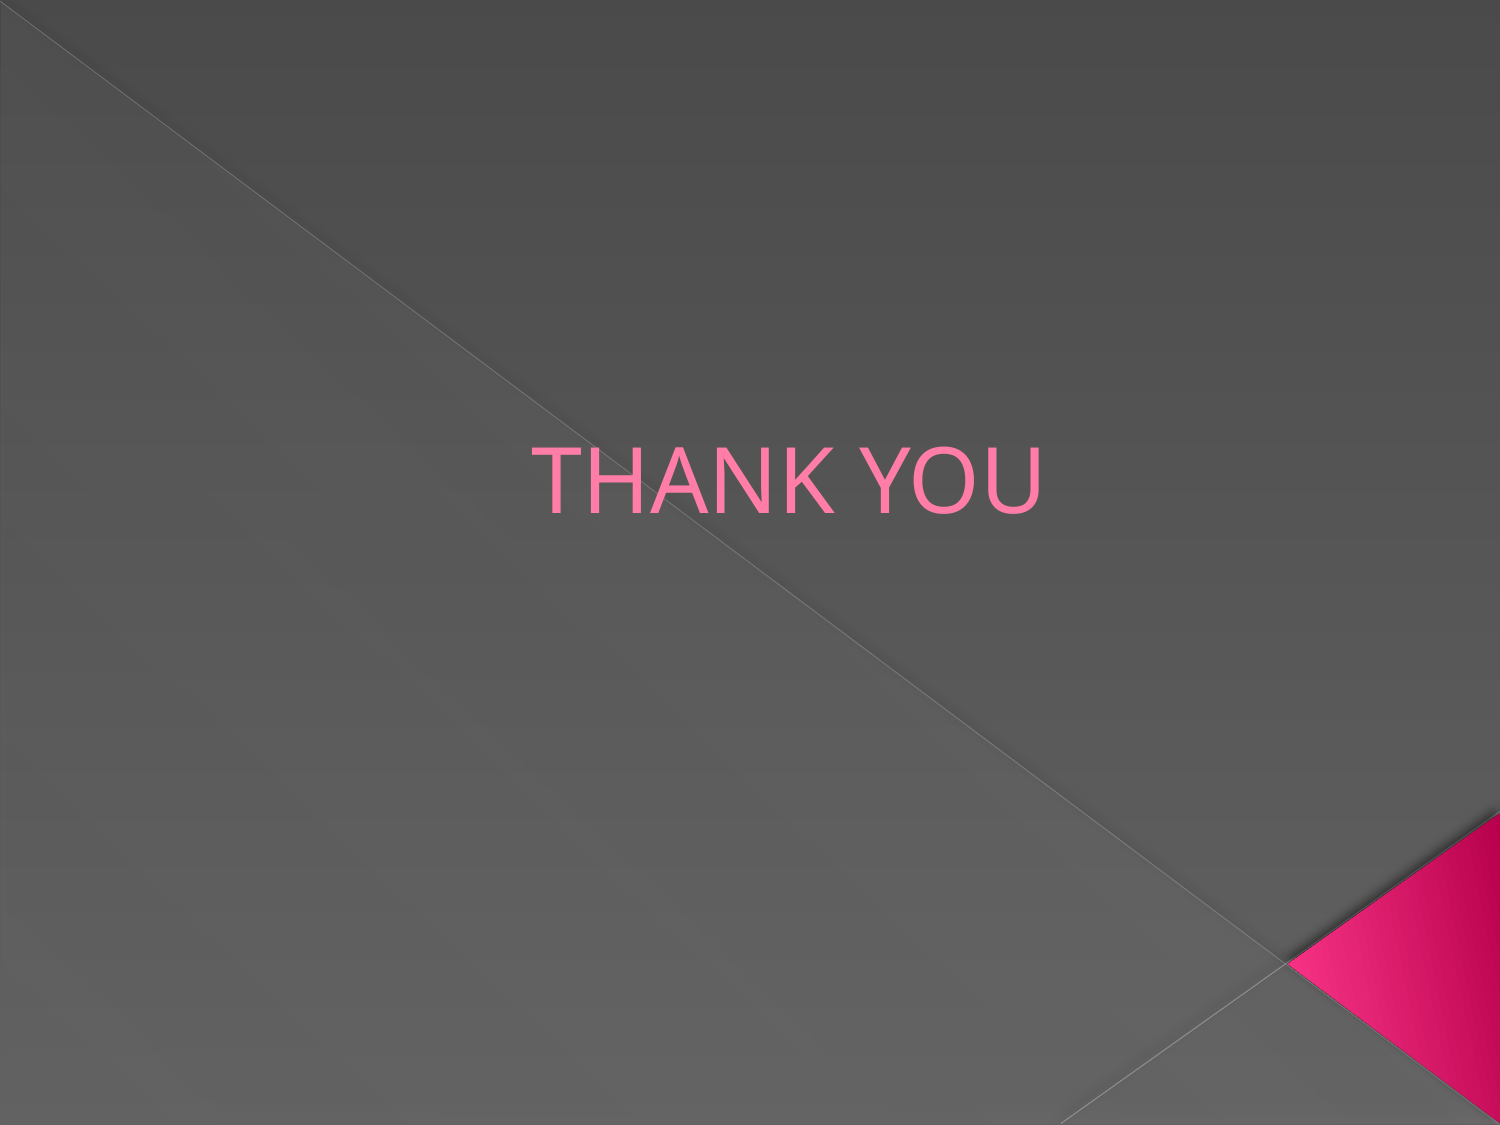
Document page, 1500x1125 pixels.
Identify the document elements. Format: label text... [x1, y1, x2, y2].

subtitle [88, 369, 1412, 657]
title THANK YOU [88, 127, 1412, 369]
